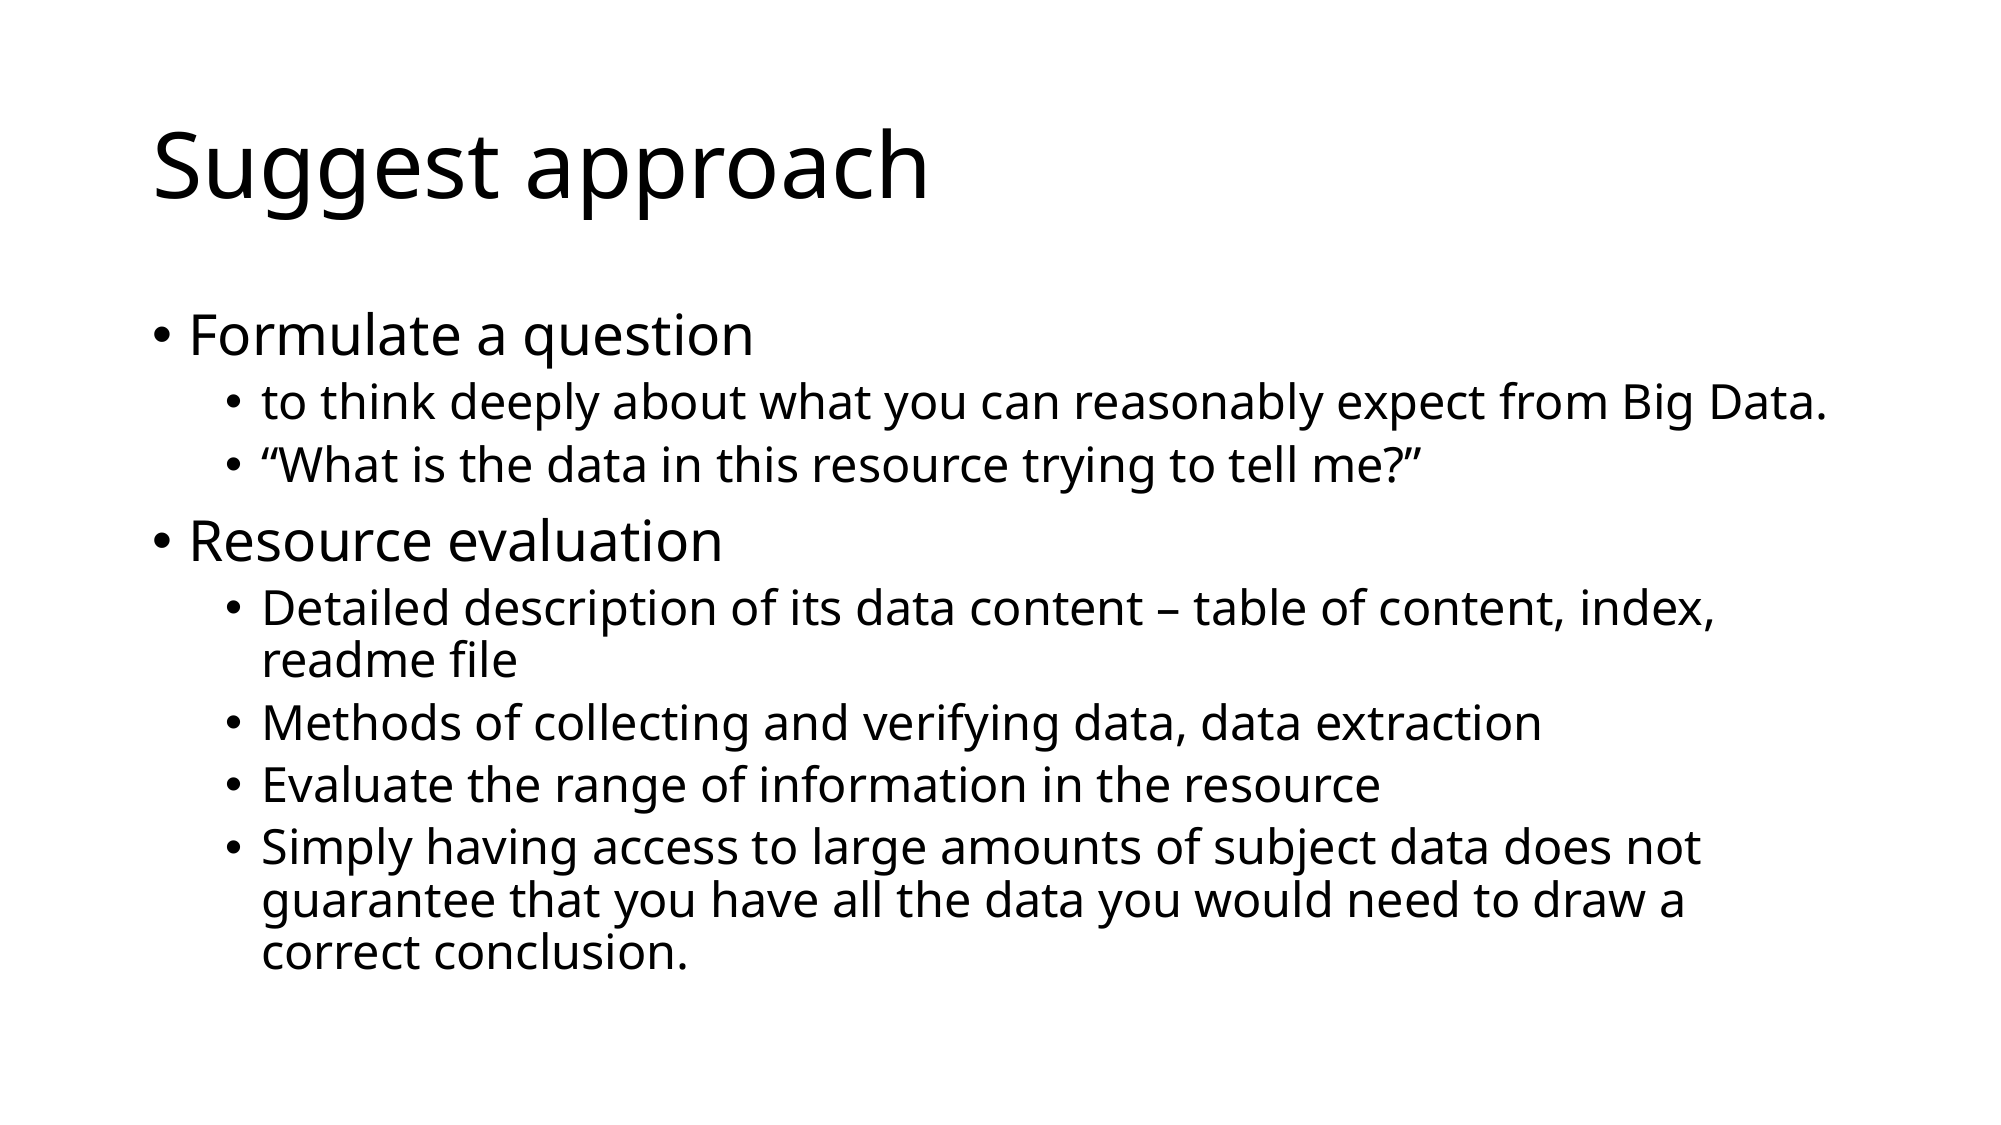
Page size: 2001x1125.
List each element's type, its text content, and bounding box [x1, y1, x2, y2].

title Suggest approach [137, 59, 1863, 278]
list Formulate a question to think deeply about what you can reasonably expect from Big Data. “What is the data in this resource trying to tell me?” Resource evaluation Detailed description of its data content – table of content, index, readme file Methods of collecting and verifying data, data extraction Evaluate the range of information in the resource Simply having access to large amounts of subject data does not guarantee that you have all the data you would need to draw a correct conclusion. [137, 299, 1863, 1014]
